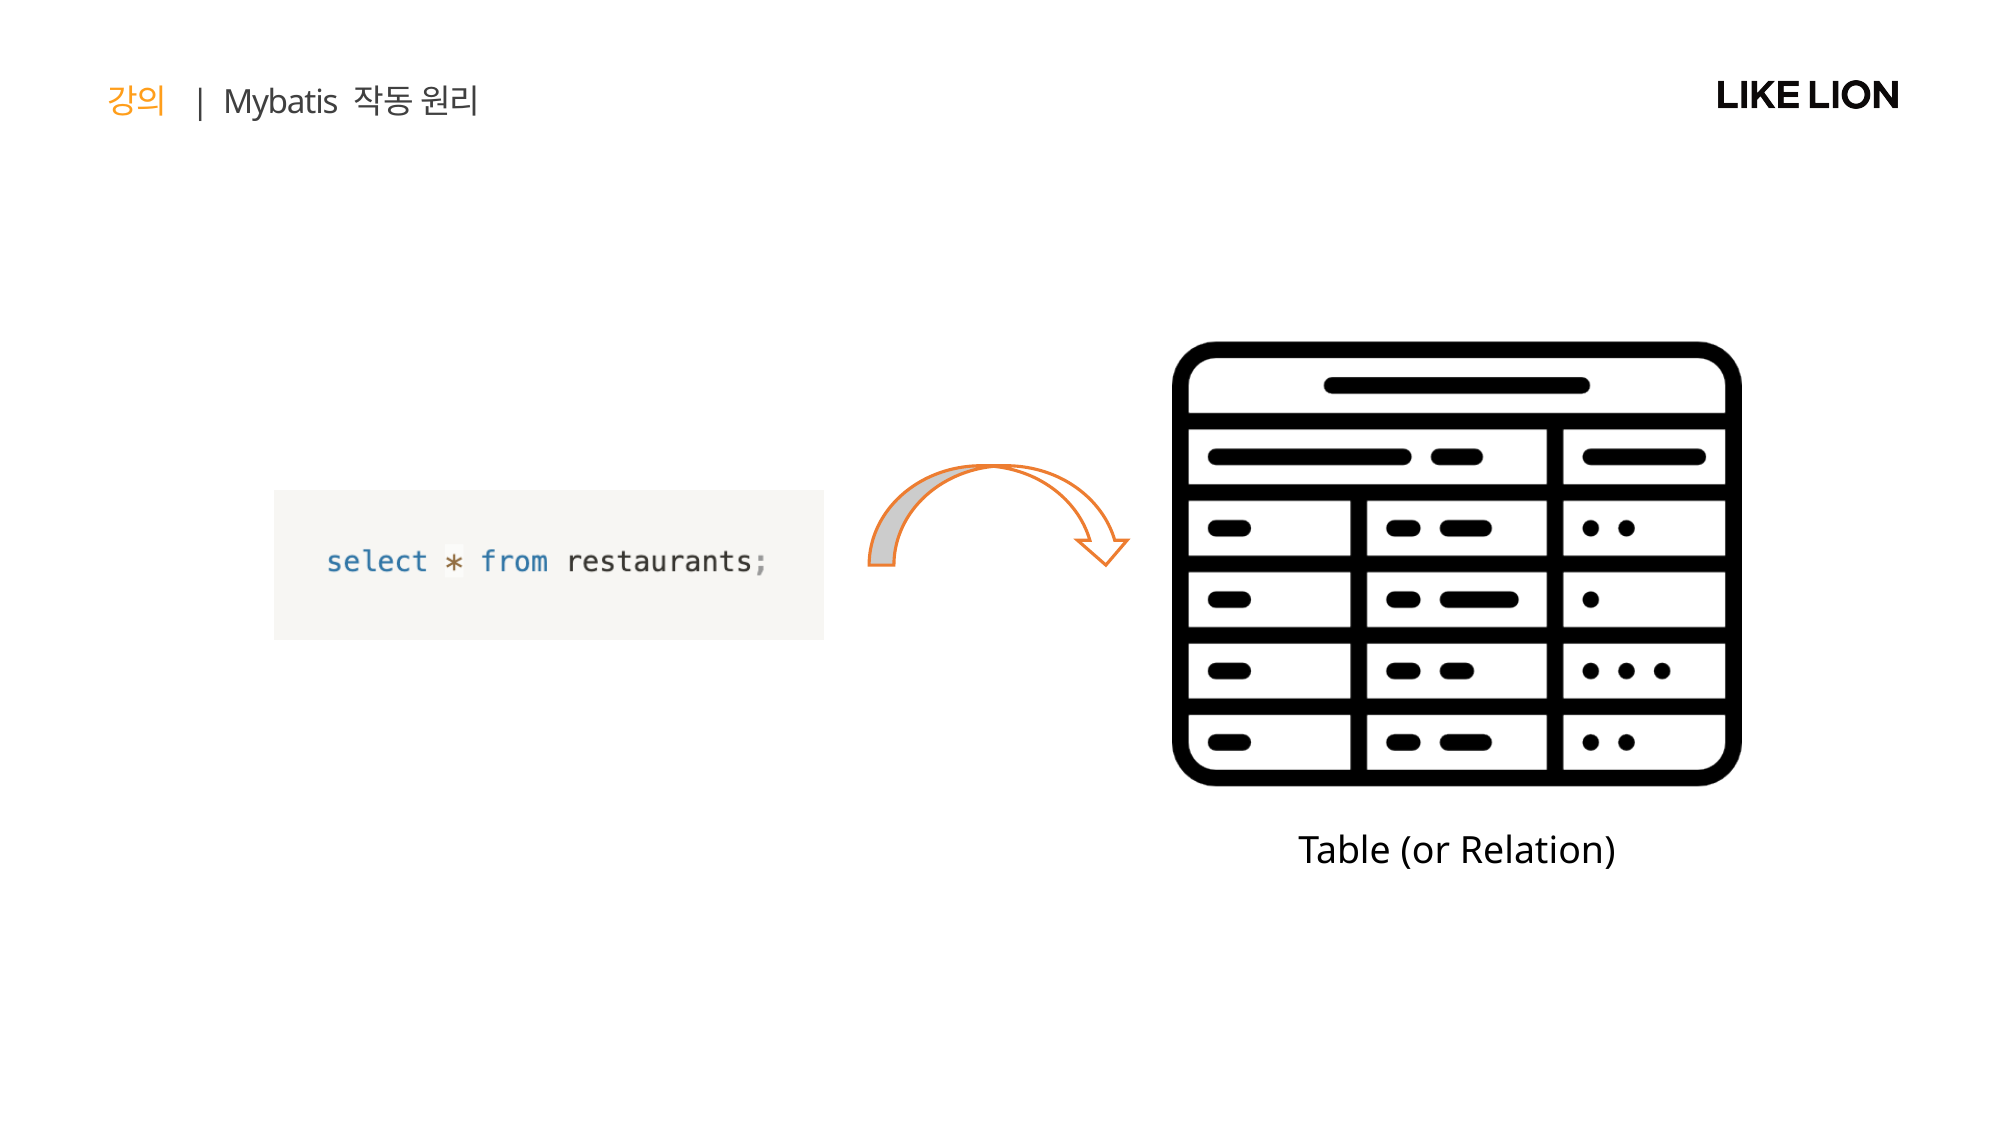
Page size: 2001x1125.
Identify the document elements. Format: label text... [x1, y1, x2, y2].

text_box Table (or Relation) [1283, 850, 1631, 879]
picture [1172, 279, 1742, 850]
text_box 강의 | Mybatis 작동 원리 [92, 72, 866, 128]
picture [273, 490, 824, 641]
picture [1718, 80, 1898, 109]
text_box [868, 464, 1130, 567]
